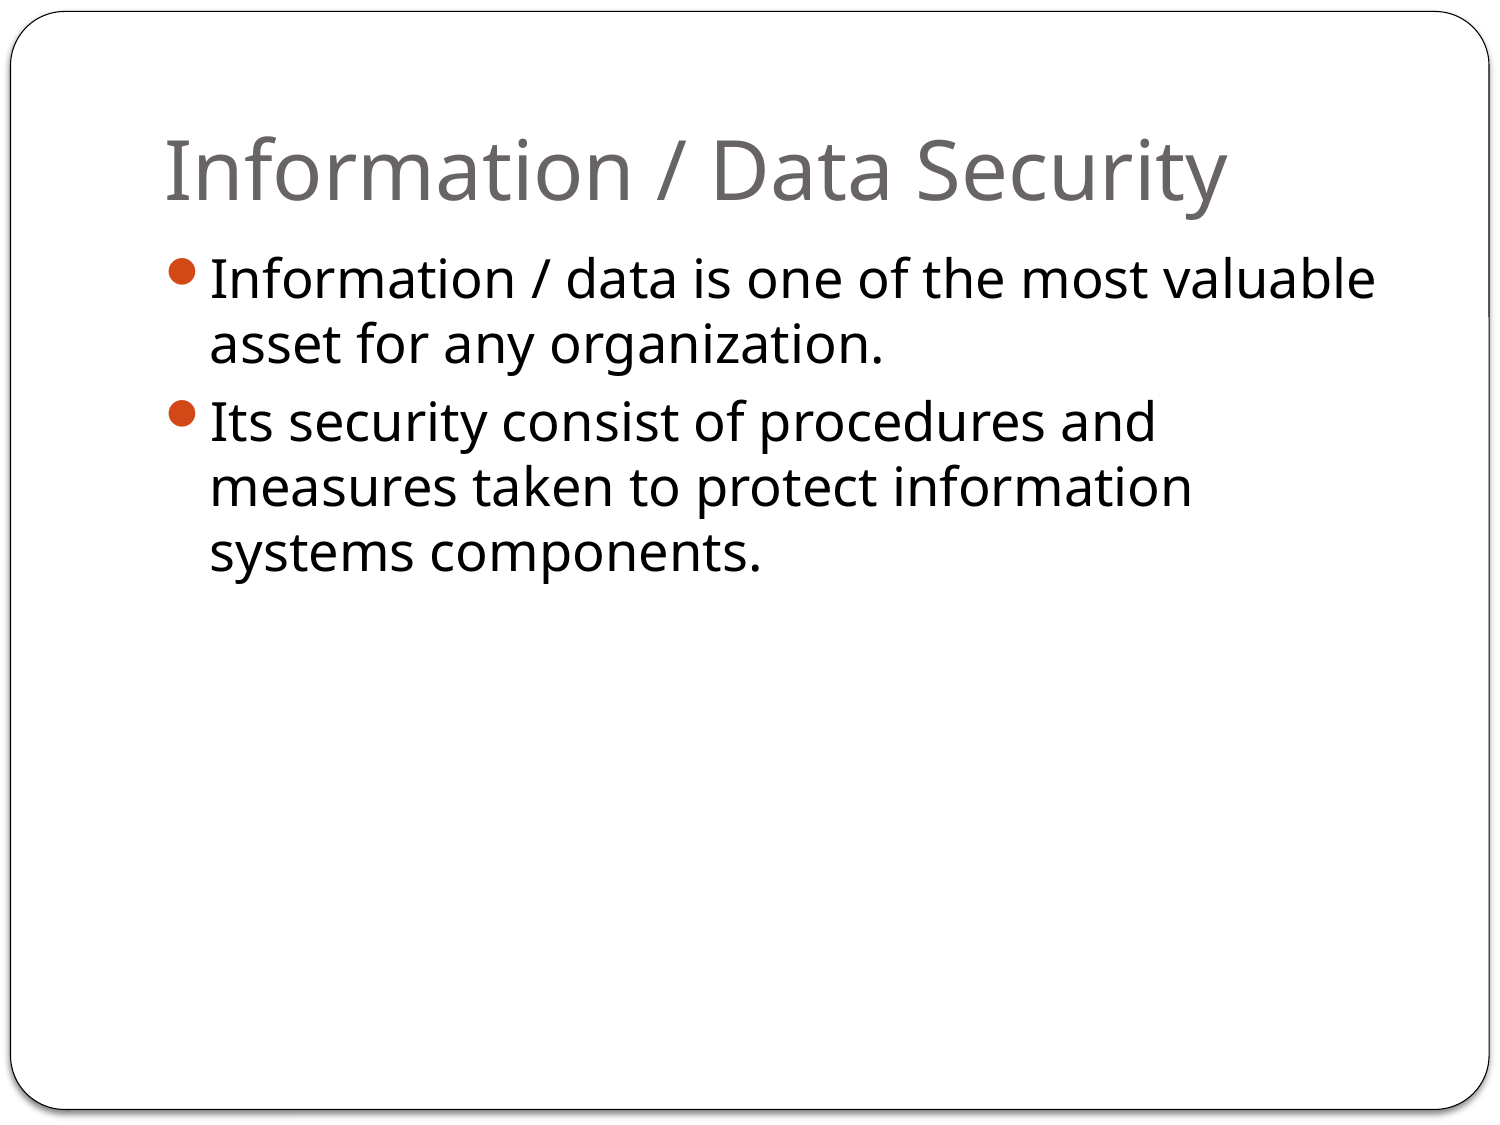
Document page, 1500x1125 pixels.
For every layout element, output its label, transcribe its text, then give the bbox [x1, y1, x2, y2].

title Information / Data Security [150, 45, 1425, 233]
list Information / data is one of the most valuable asset for any organization. Its security consist of procedures and measures taken to protect information systems components. [150, 237, 1425, 988]
